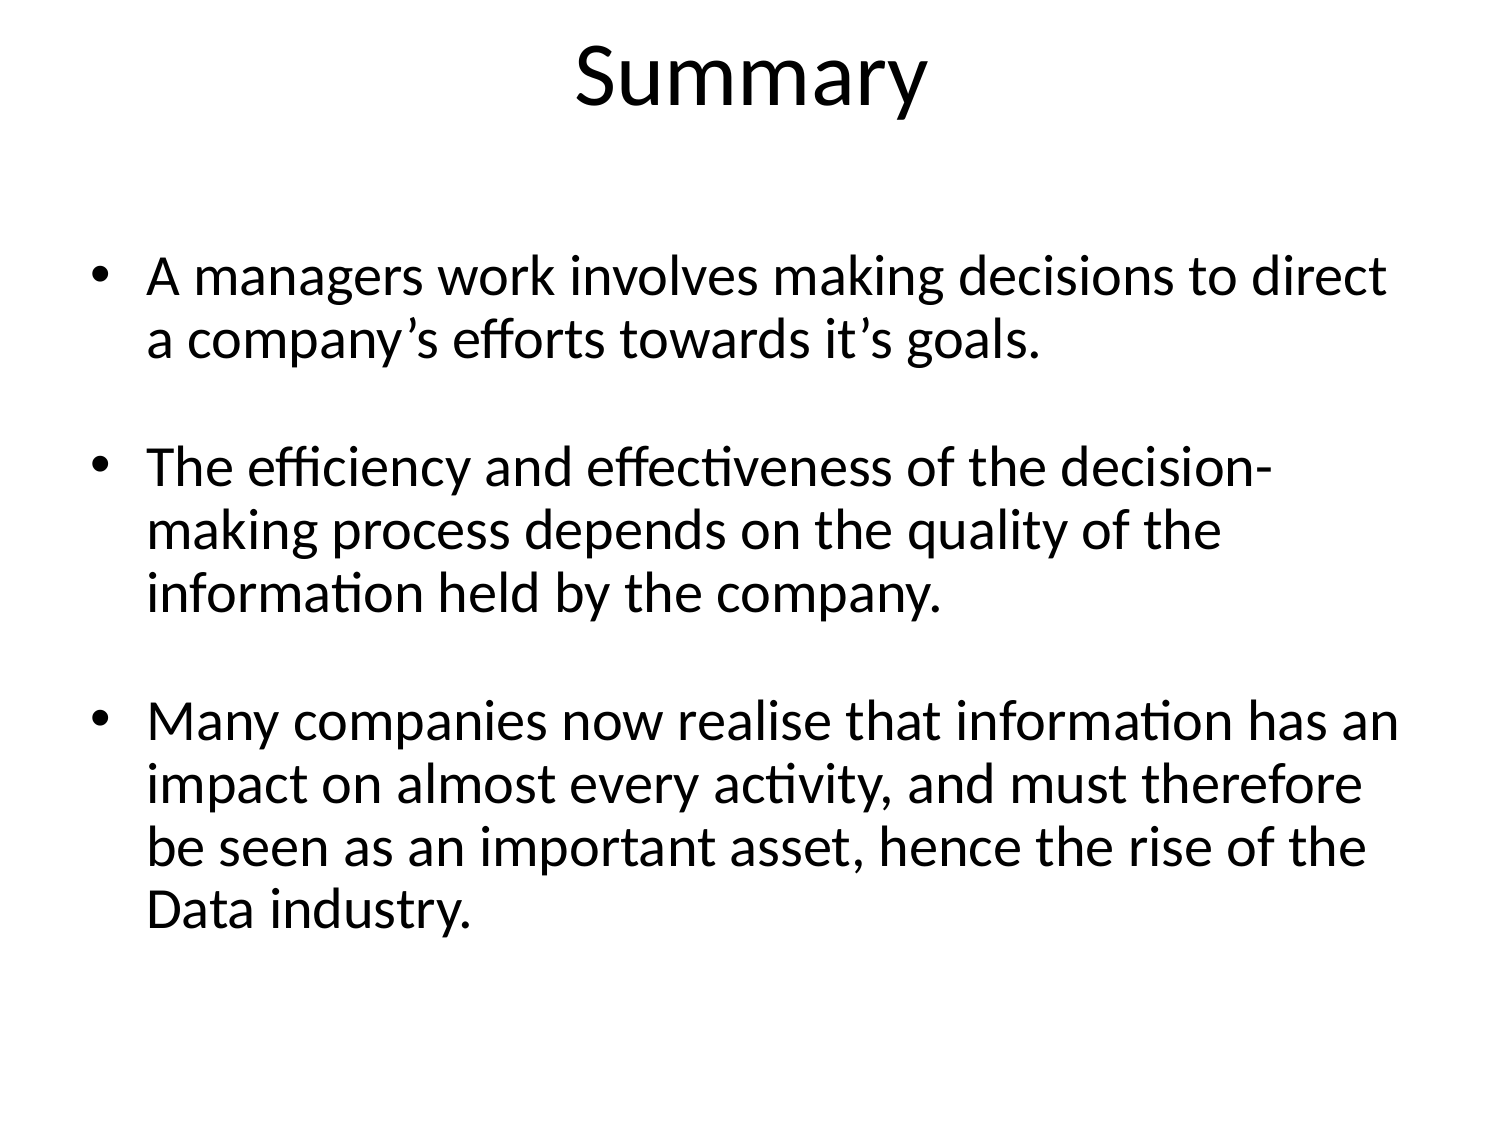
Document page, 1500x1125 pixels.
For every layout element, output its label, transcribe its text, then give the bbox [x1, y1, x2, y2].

title Summary [76, 0, 1427, 138]
list A managers work involves making decisions to direct a company’s efforts towards it’s goals. The efficiency and effectiveness of the decision-making process depends on the quality of the information held by the company. Many companies now realise that information has an impact on almost every activity, and must therefore be seen as an important asset, hence the rise of the Data industry. [75, 237, 1425, 1005]
